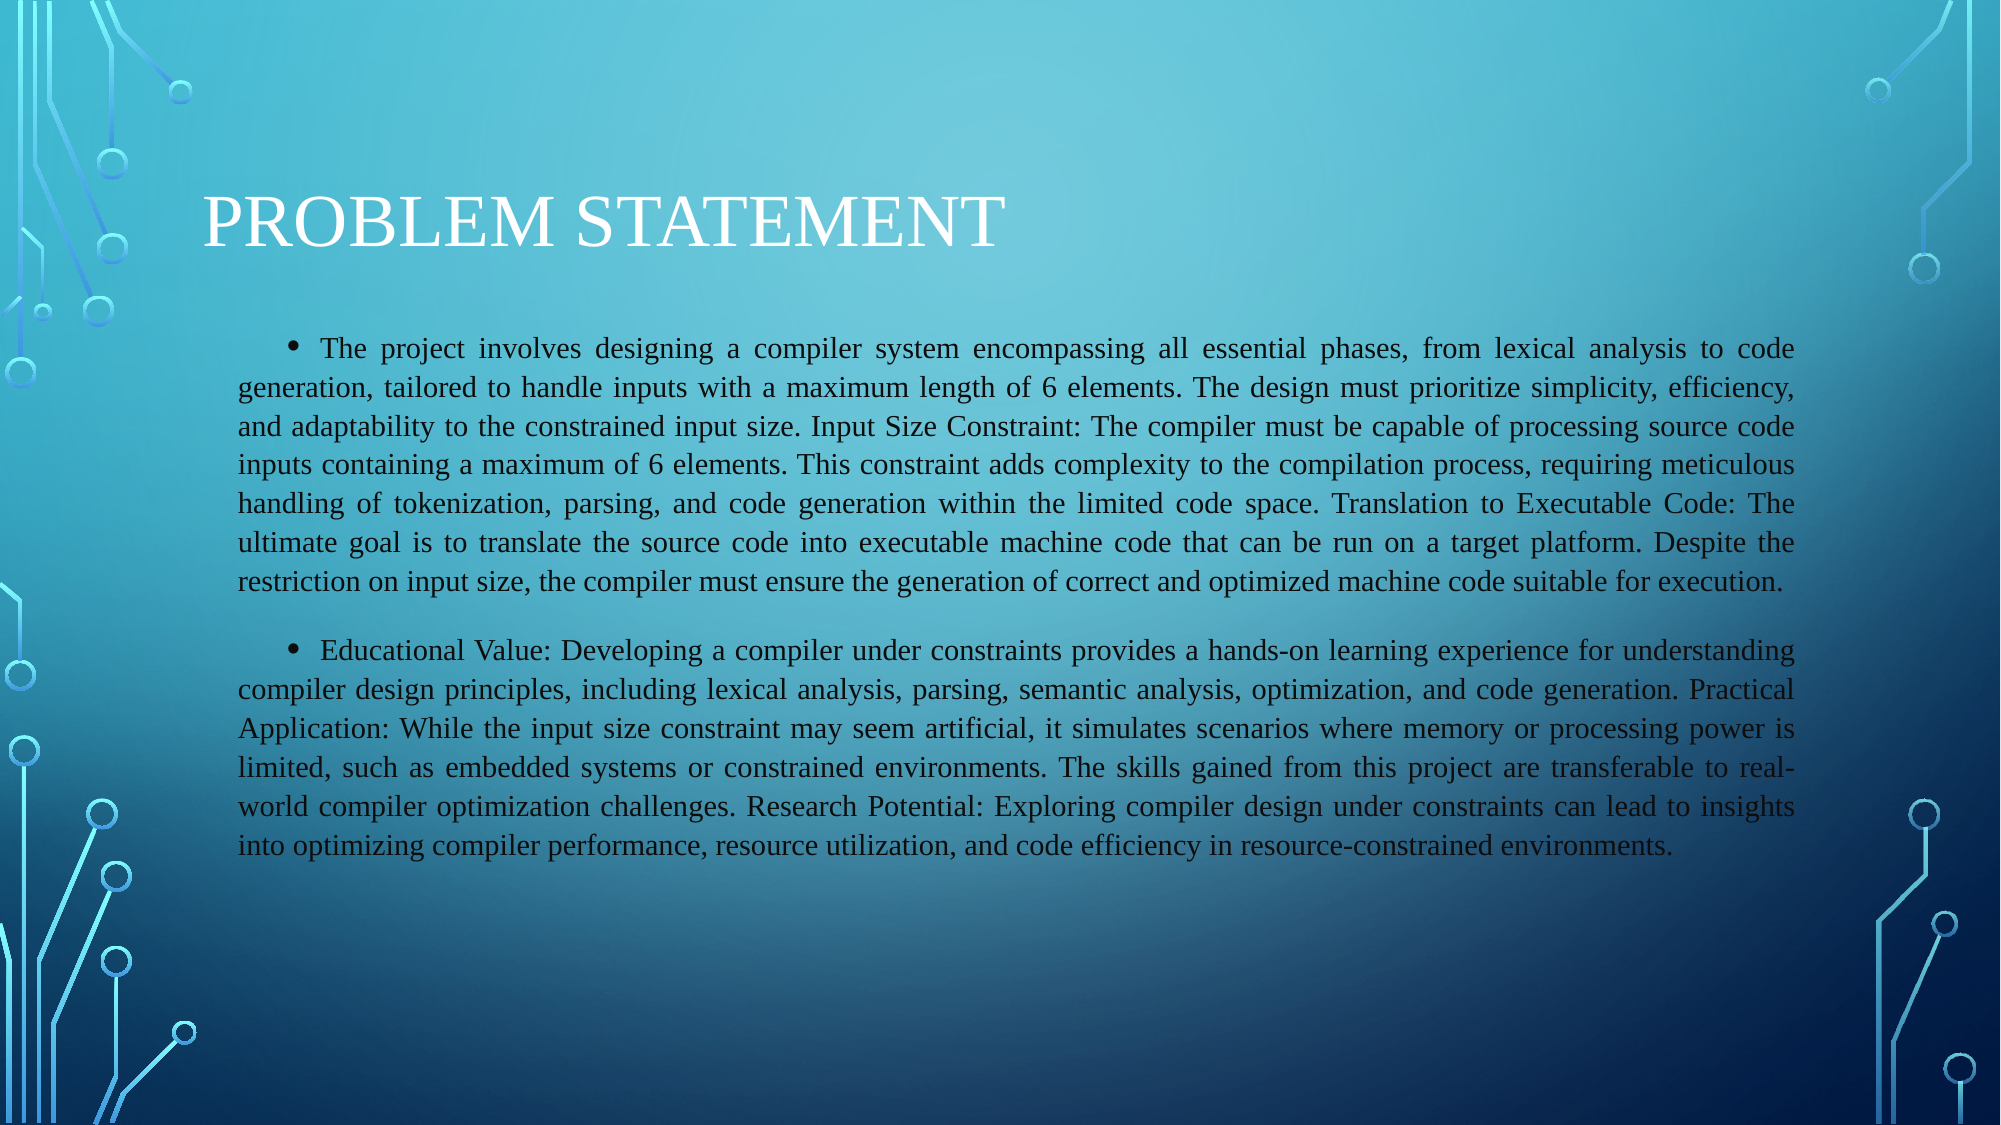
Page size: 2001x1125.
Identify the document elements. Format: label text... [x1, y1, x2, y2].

title Problem Statement [187, 101, 1813, 317]
list The project involves designing a compiler system encompassing all essential phases, from lexical analysis to code generation, tailored to handle inputs with a maximum length of 6 elements. The design must prioritize simplicity, efficiency, and adaptability to the constrained input size. Input Size Constraint: The compiler must be capable of processing source code inputs containing a maximum of 6 elements. This constraint adds complexity to the compilation process, requiring meticulous handling of tokenization, parsing, and code generation within the limited code space. Translation to Executable Code: The ultimate goal is to translate the source code into executable machine code that can be run on a target platform. Despite the restriction on input size, the compiler must ensure the generation of correct and optimized machine code suitable for execution. Educational Value: Developing a compiler under constraints provides a hands-on learning experience for understanding compiler design principles, including lexical analysis, parsing, semantic analysis, optimization, and code generation. Practical Application: While the input size constraint may seem artificial, it simulates scenarios where memory or processing power is limited, such as embedded systems or constrained environments. The skills gained from this project are transferable to real-world compiler optimization challenges. Research Potential: Exploring compiler design under constraints can lead to insights into optimizing compiler performance, resource utilization, and code efficiency in resource-constrained environments. [187, 317, 1813, 950]
